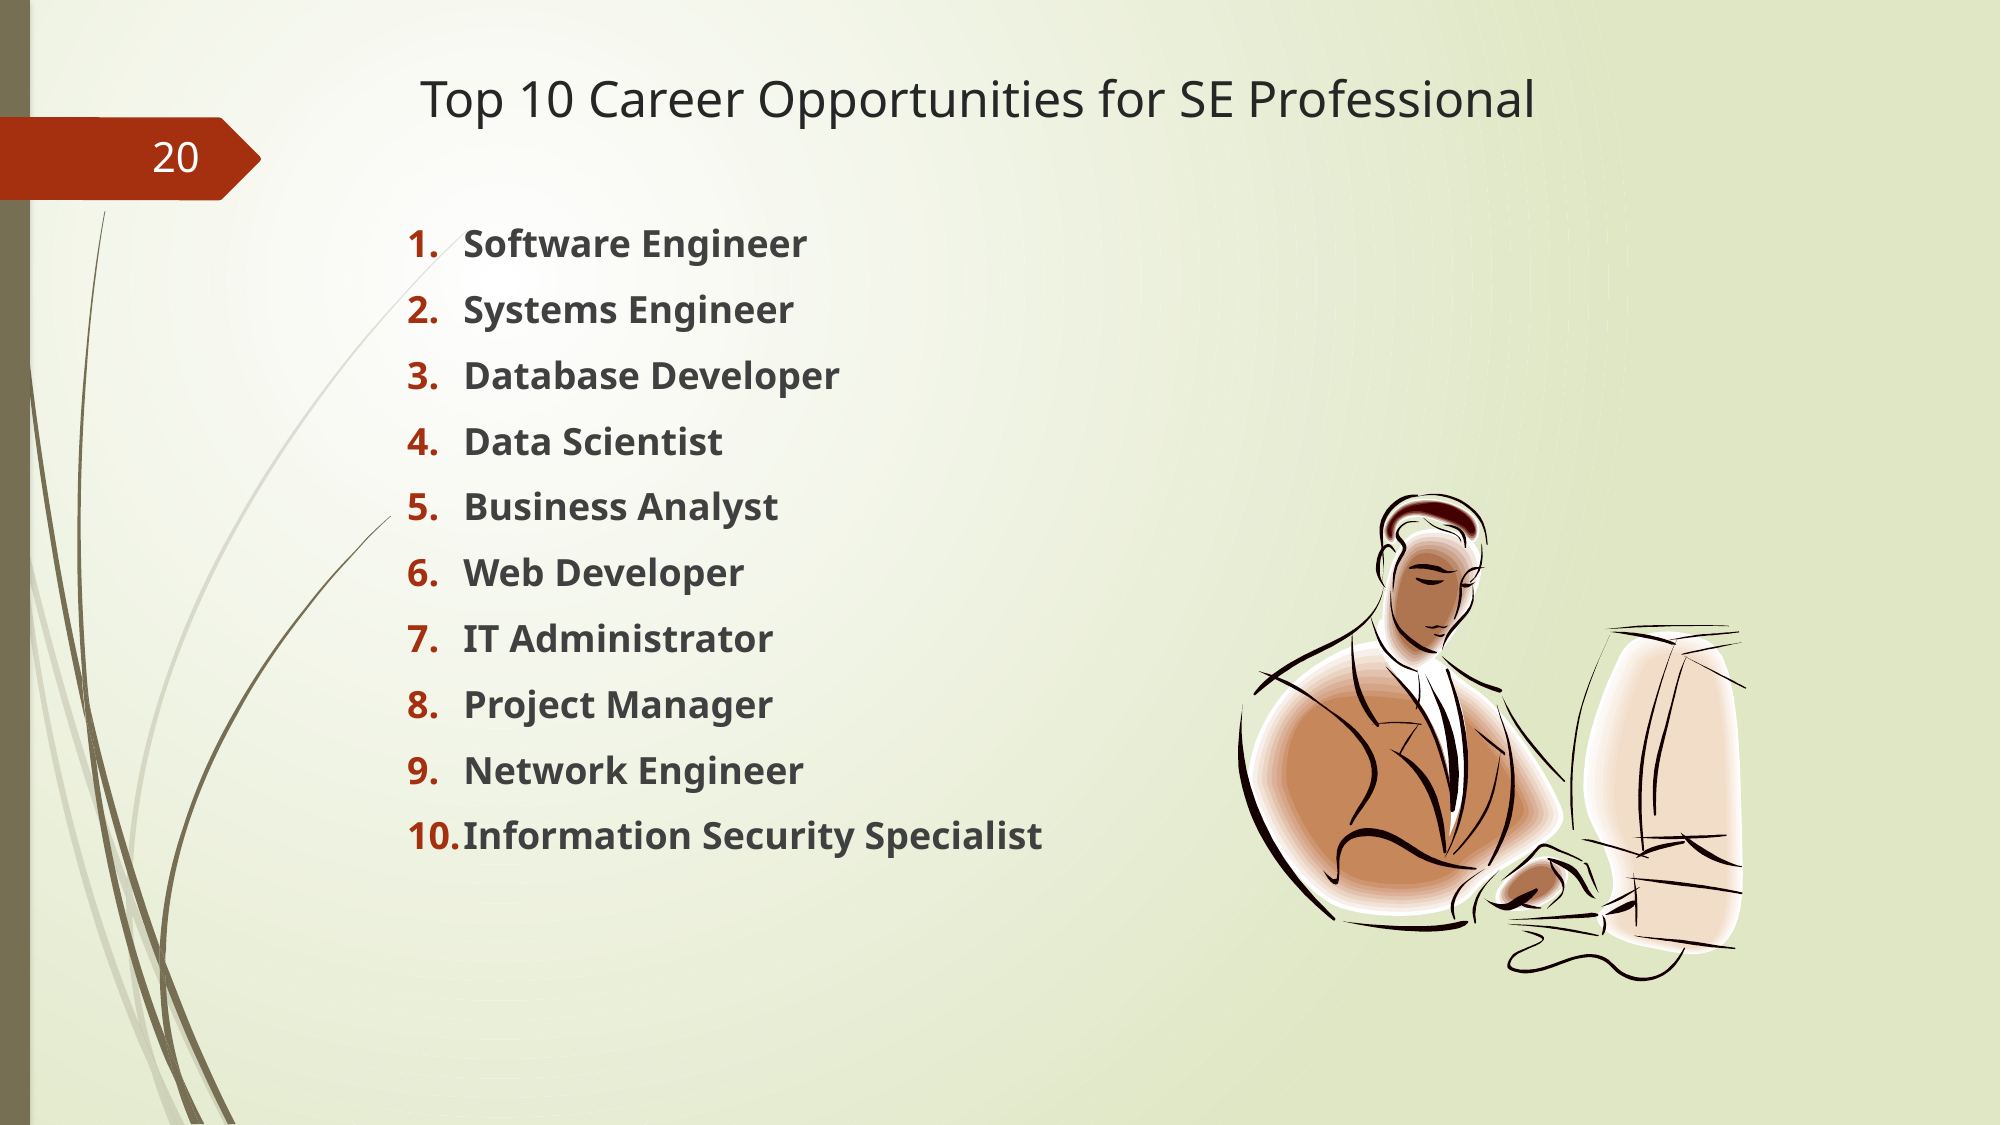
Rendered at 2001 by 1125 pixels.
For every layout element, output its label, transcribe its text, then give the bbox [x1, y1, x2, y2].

picture [1222, 489, 1747, 988]
list Software Engineer Systems Engineer Database Developer Data Scientist Business Analyst Web Developer IT Administrator Project Manager Network Engineer Information Security Specialist [392, 212, 1478, 959]
slide_number 20 [87, 129, 216, 190]
title Top 10 Career Opportunities for SE Professional [405, 60, 1598, 167]
